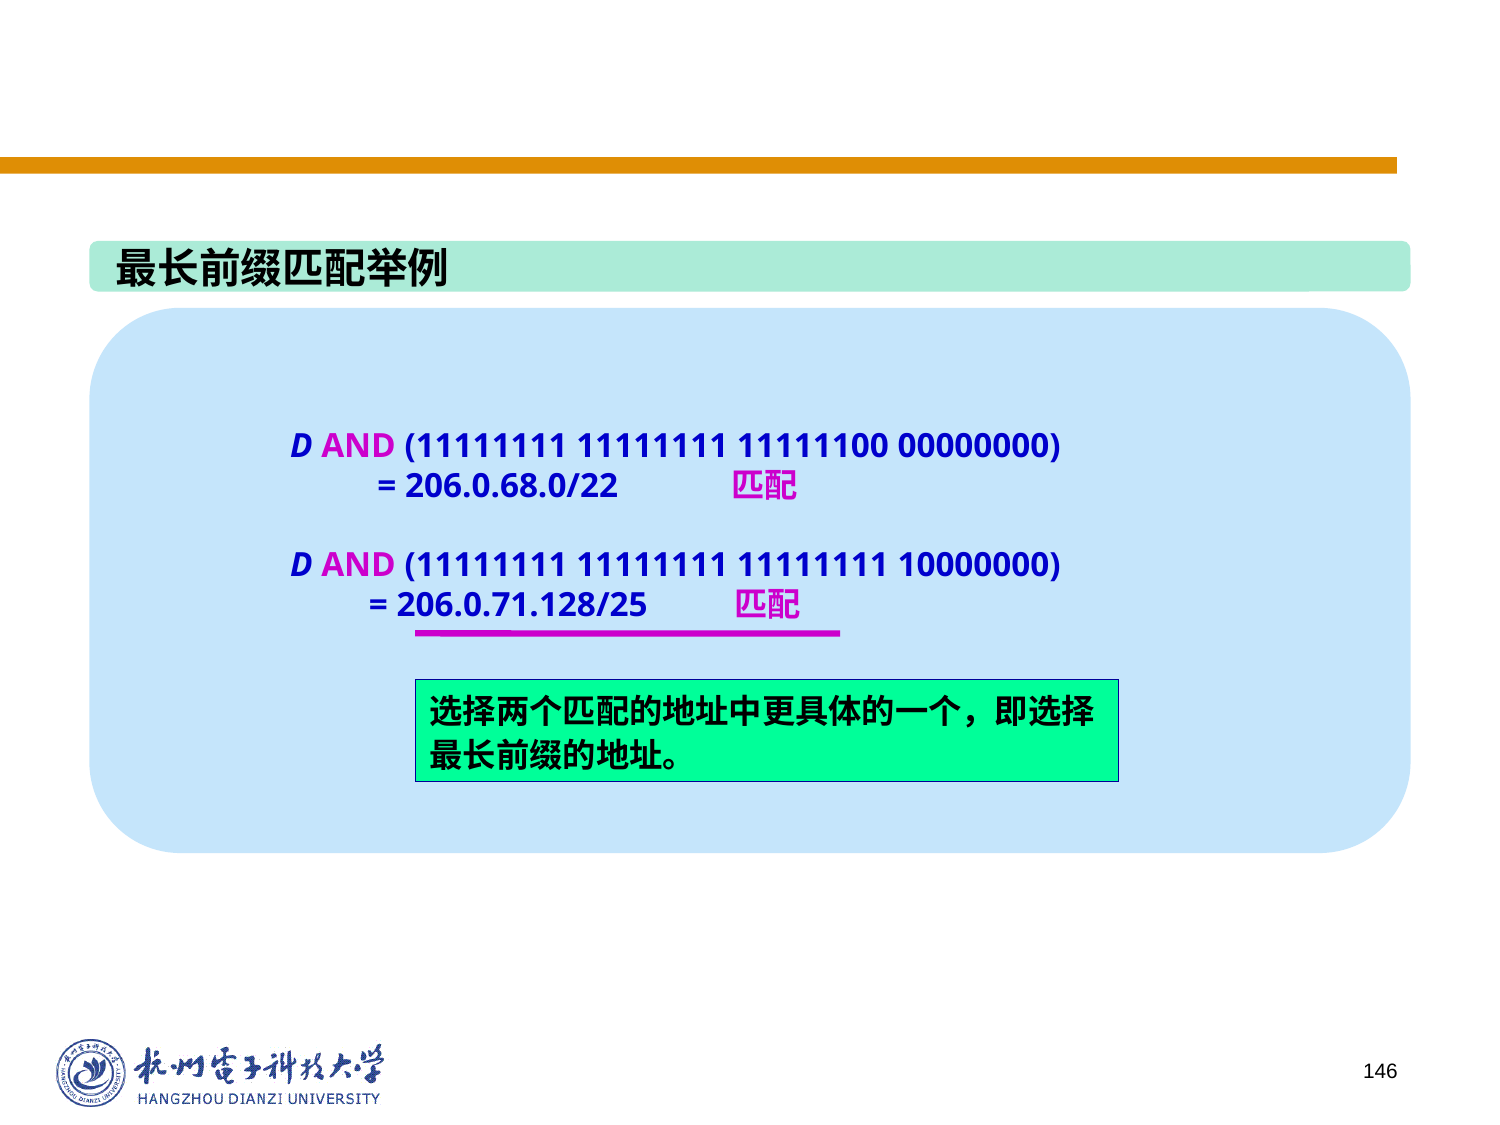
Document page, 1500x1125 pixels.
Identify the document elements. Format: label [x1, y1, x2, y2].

text_box [89, 234, 1411, 299]
text_box [88, 306, 1412, 855]
picture [55, 1025, 407, 1125]
